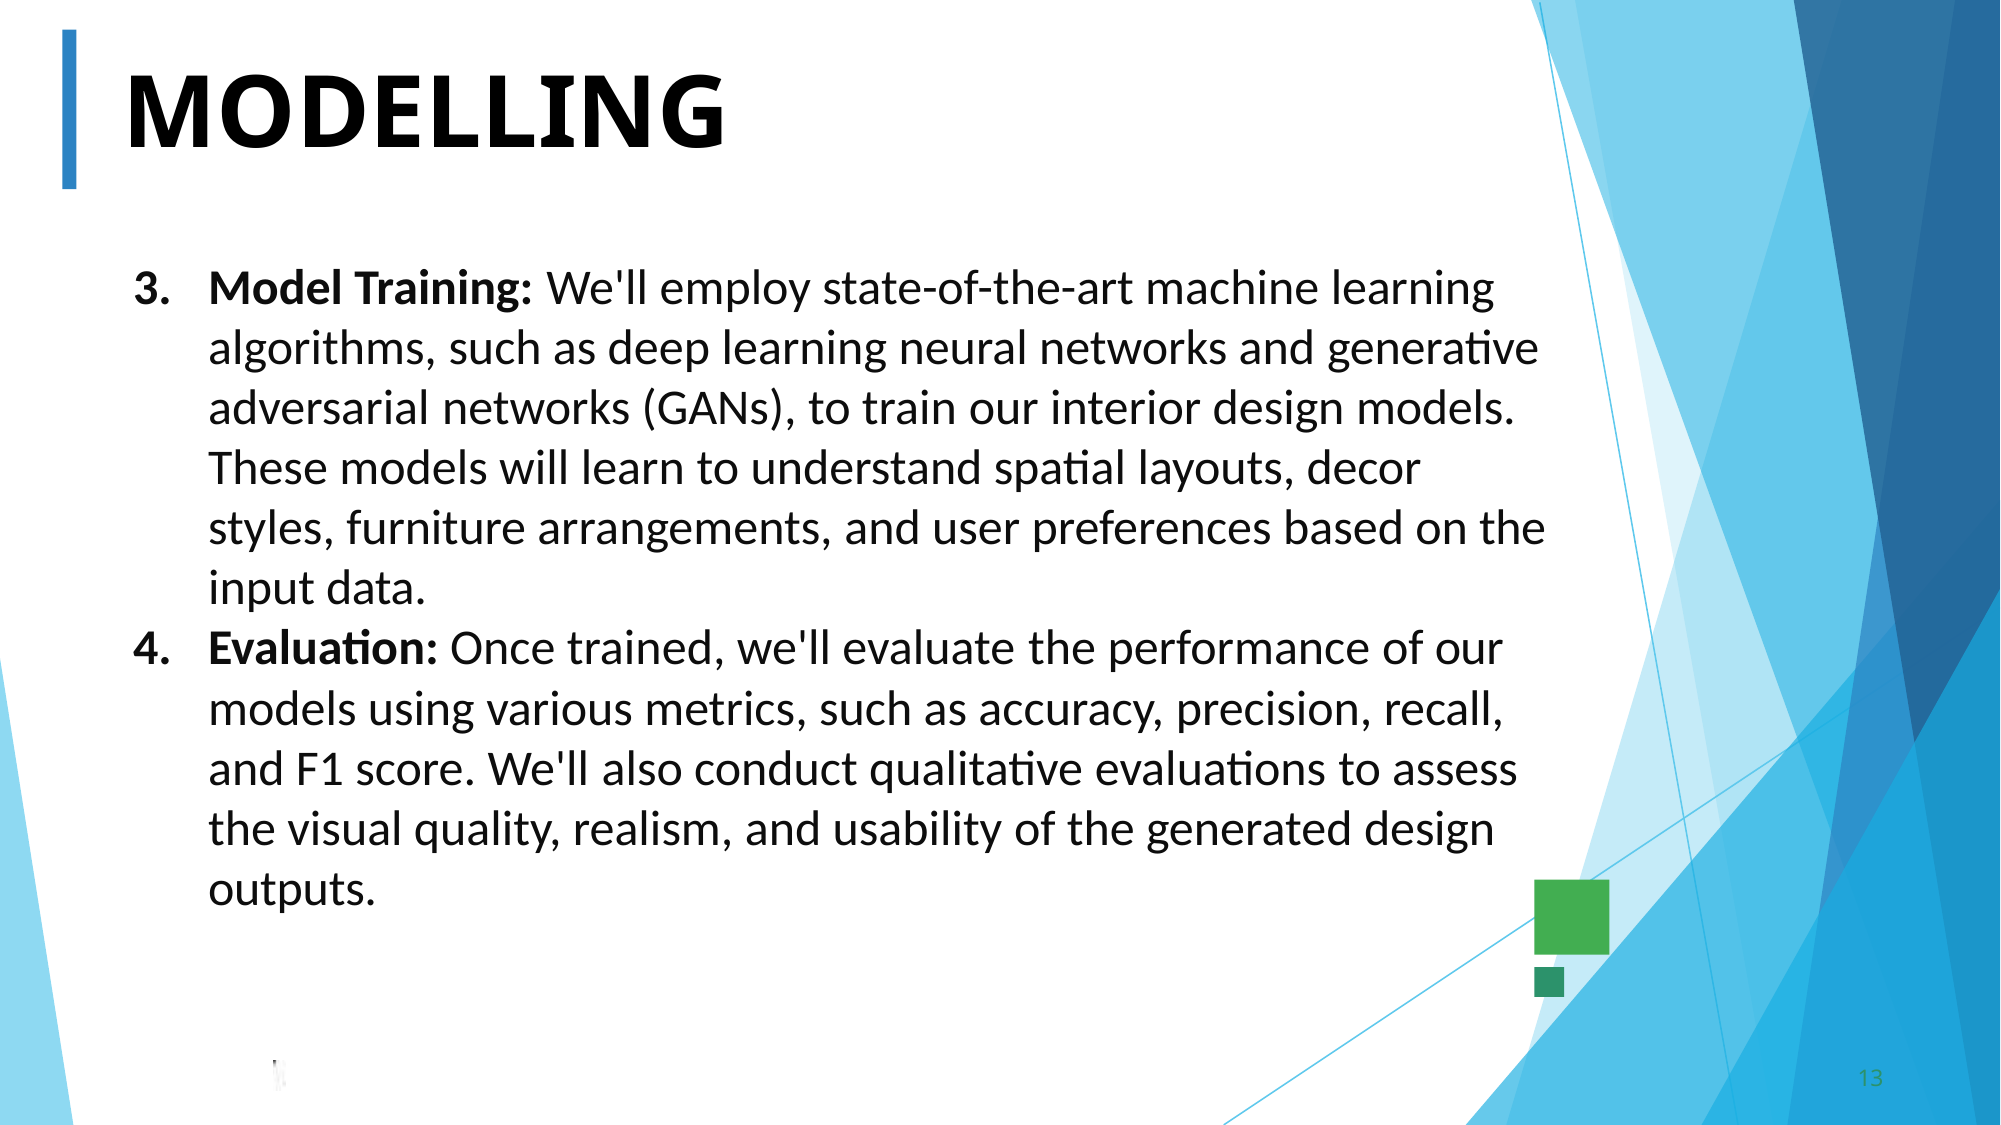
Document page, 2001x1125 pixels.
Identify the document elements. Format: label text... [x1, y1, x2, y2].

text_box [1534, 967, 1565, 997]
text_box Model Training: We'll employ state-of-the-art machine learning algorithms, such as deep learning neural networks and generative adversarial networks (GANs), to train our interior design models. These models will learn to understand spatial layouts, decor styles, furniture arrangements, and user preferences based on the input data. Evaluation: Once trained, we'll evaluate the performance of our models using various metrics, such as accuracy, precision, recall, and F1 score. We'll also conduct qualitative evaluations to assess the visual quality, realism, and usability of the generated design outputs. [131, 252, 1556, 916]
slide_number 13 [1851, 1062, 1891, 1125]
title MODELLING [60, 30, 1422, 235]
picture [273, 1060, 287, 1091]
text_box [1534, 879, 1610, 955]
